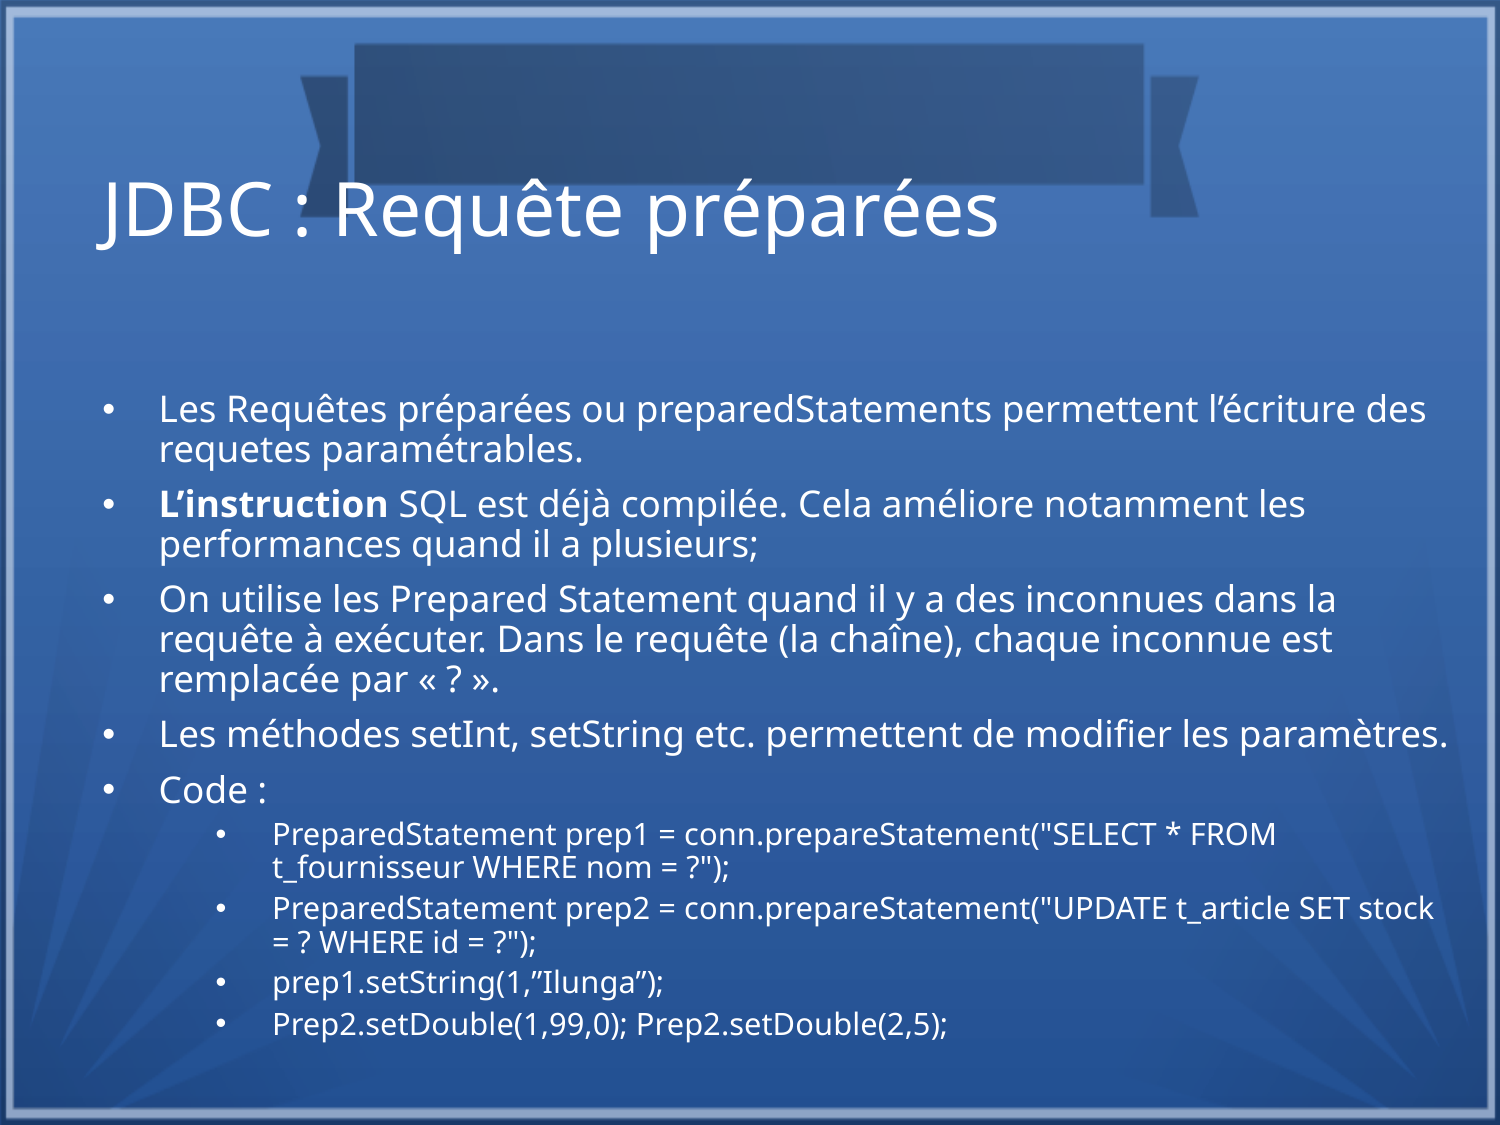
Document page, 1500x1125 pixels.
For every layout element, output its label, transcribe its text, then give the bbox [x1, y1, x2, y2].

text_box Les Requêtes préparées ou preparedStatements permettent l’écriture des requetes paramétrables. L’instruction SQL est déjà compilée. Cela améliore notamment les performances quand il a plusieurs; On utilise les Prepared Statement quand il y a des inconnues dans la requête à exécuter. Dans le requête (la chaîne), chaque inconnue est remplacée par « ? ». Les méthodes setInt, setString etc. permettent de modifier les paramètres. Code : PreparedStatement prep1 = conn.prepareStatement("SELECT * FROM t_fournisseur WHERE nom = ?"); PreparedStatement prep2 = conn.prepareStatement("UPDATE t_article SET stock = ? WHERE id = ?"); prep1.setString(1,”Ilunga”); Prep2.setDouble(1,99,0); Prep2.setDouble(2,5); [87, 383, 1471, 1059]
picture [0, 0, 1500, 1125]
text_box JDBC : Requête préparées [87, 123, 1219, 301]
